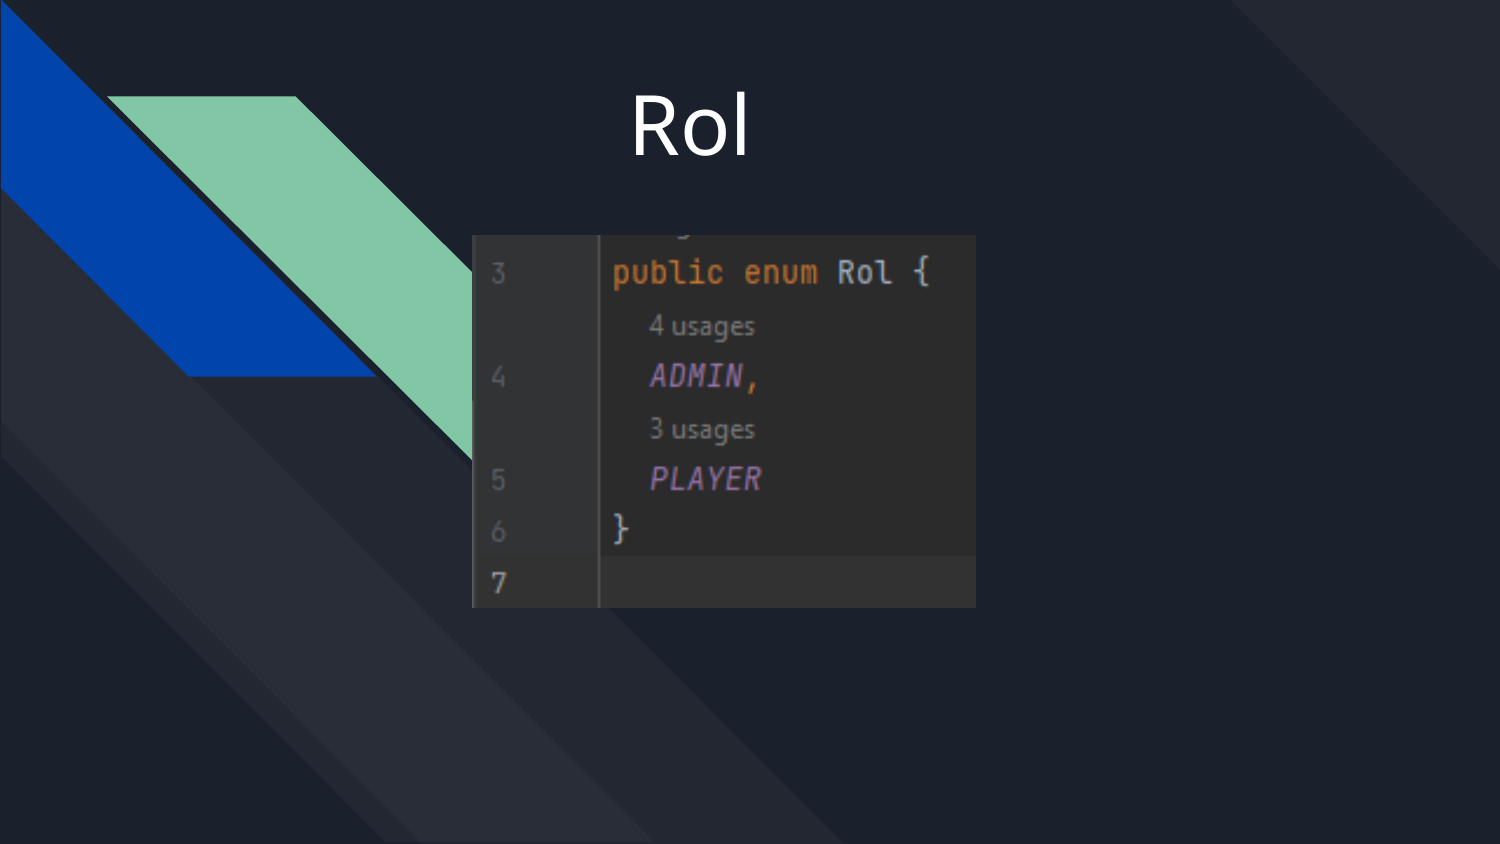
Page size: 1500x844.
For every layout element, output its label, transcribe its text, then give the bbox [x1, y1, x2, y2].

title Rol [613, 51, 1437, 311]
picture [472, 235, 977, 609]
